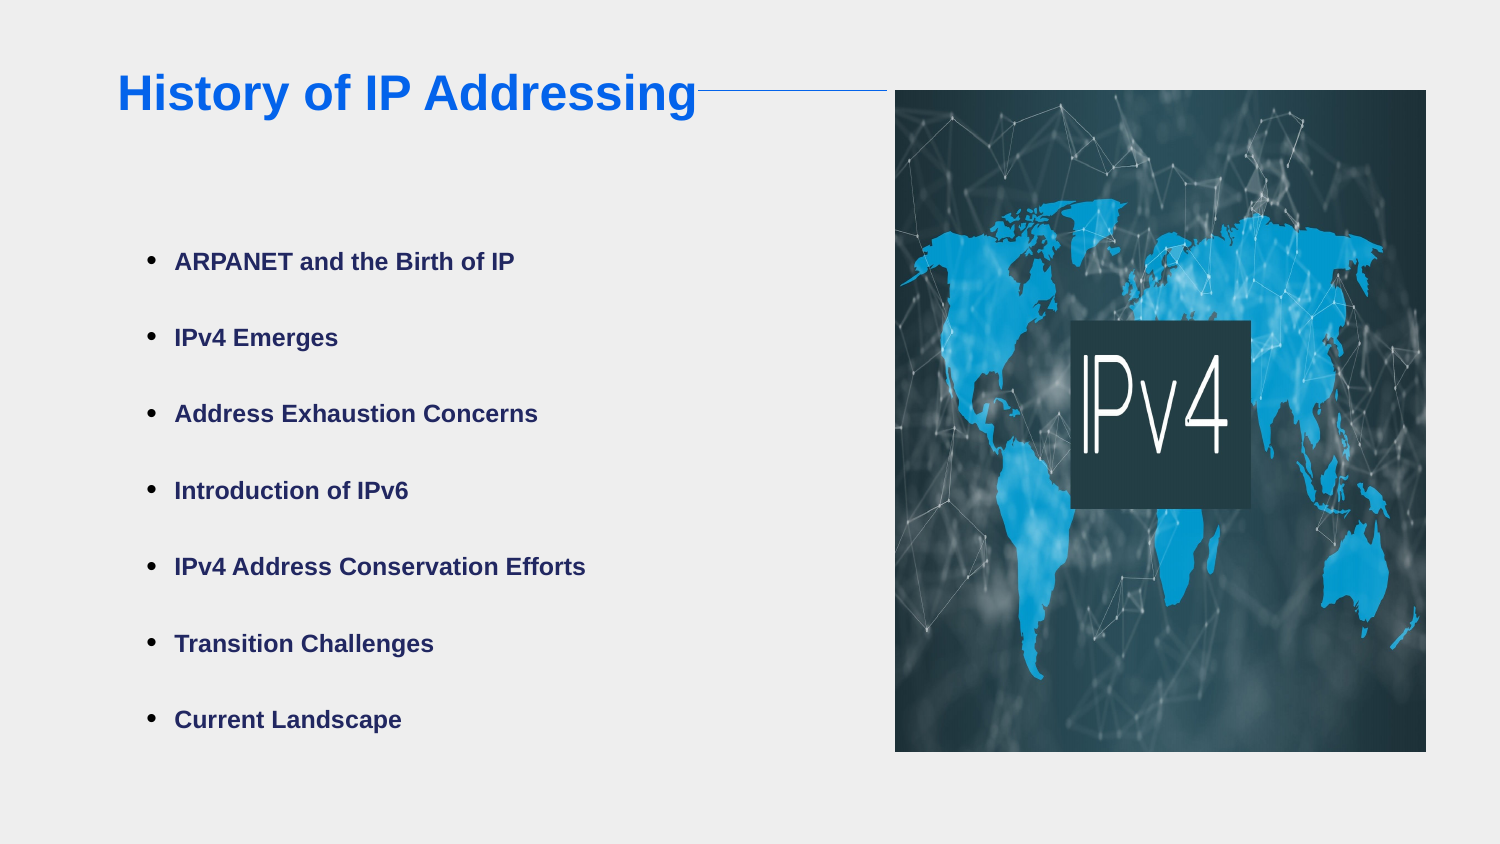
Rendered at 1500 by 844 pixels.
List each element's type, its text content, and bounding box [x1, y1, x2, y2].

text_box ARPANET and the Birth of IP IPv4 Emerges Address Exhaustion Concerns Introduction of IPv6 IPv4 Address Conservation Efforts Transition Challenges Current Landscape [131, 228, 810, 741]
text_box History of IP Addressing [99, 52, 713, 128]
picture [895, 90, 1426, 752]
